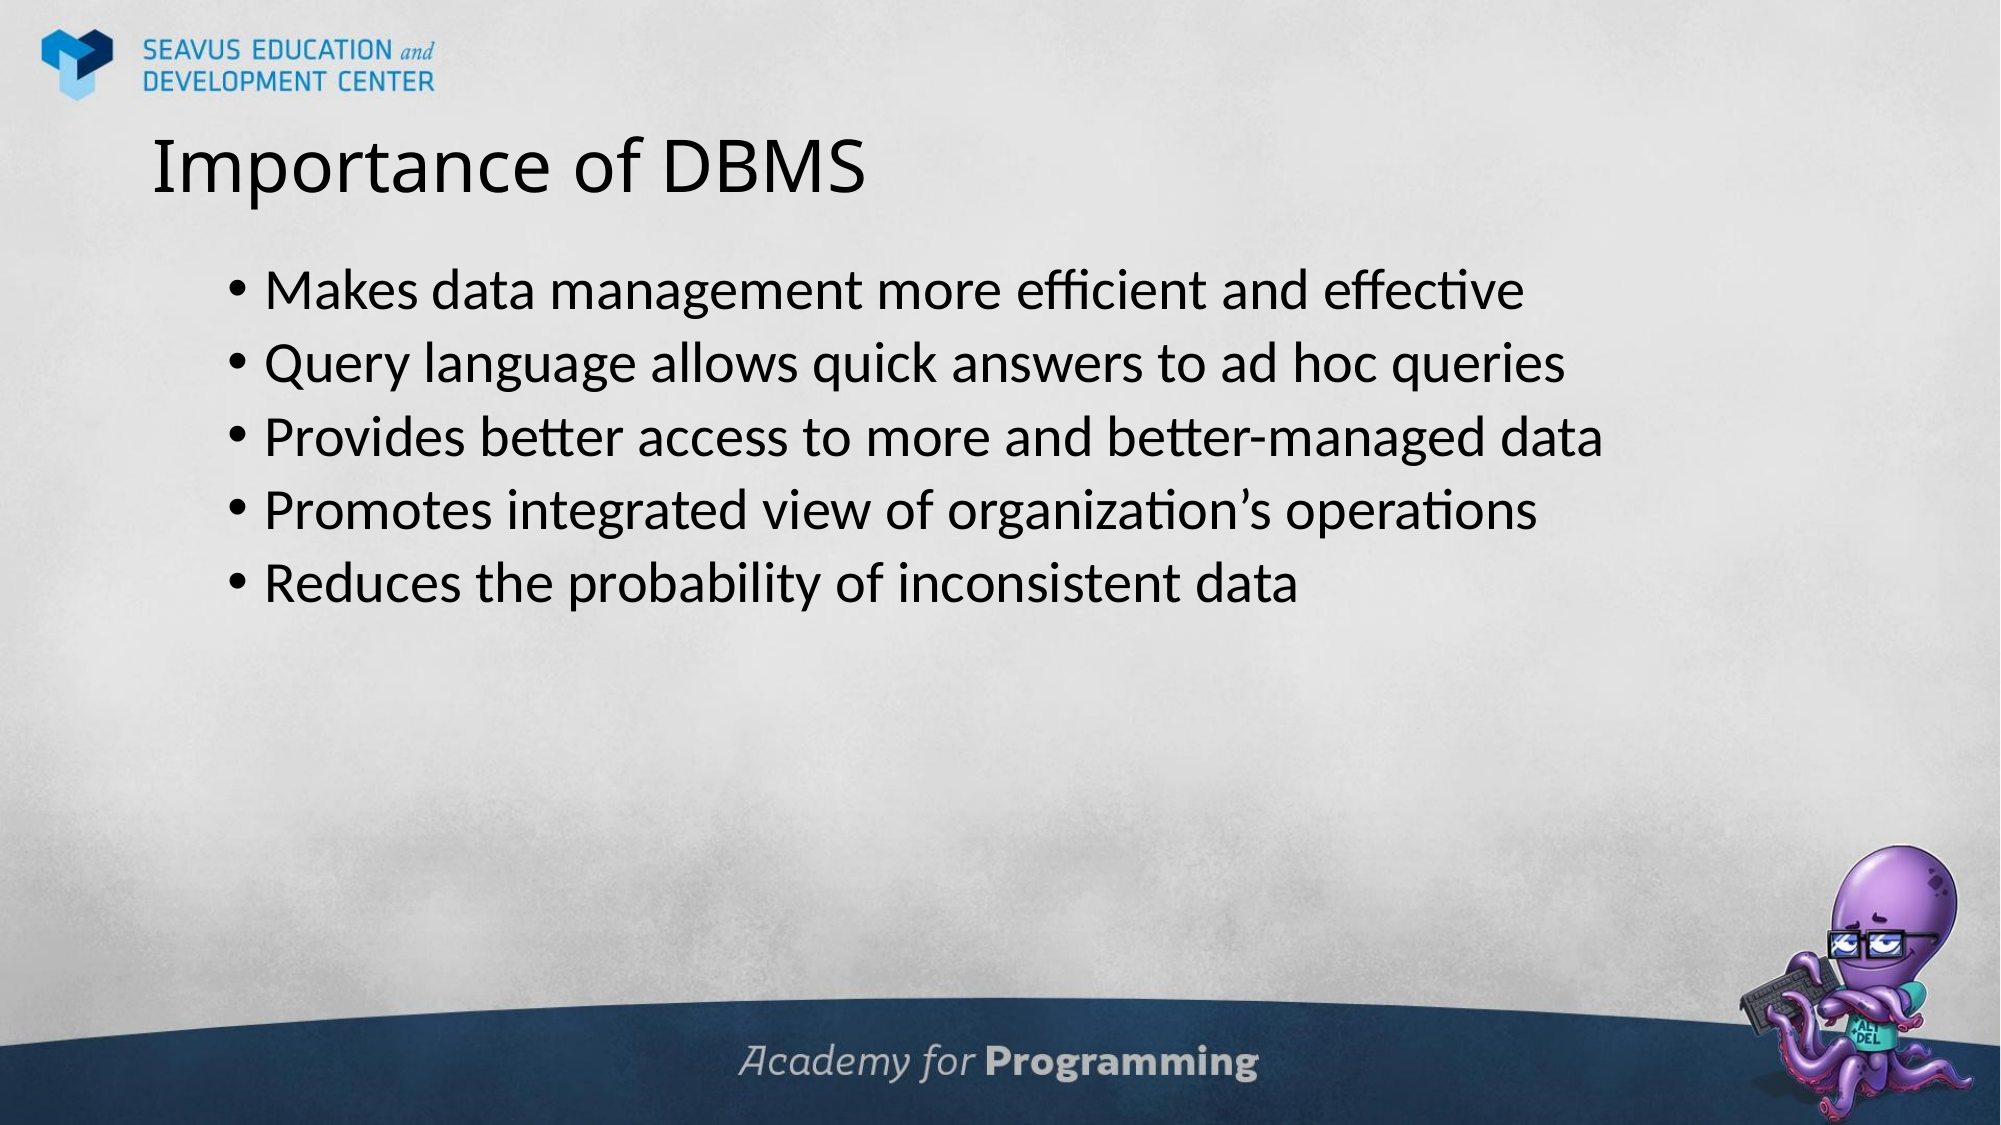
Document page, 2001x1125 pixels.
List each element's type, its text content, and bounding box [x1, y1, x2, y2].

list Makes data management more efficient and effective Query language allows quick answers to ad hoc queries Provides better access to more and better-managed data Promotes integrated view of organization’s operations Reduces the probability of inconsistent data [137, 251, 1863, 933]
picture [0, 0, 2001, 1125]
title Importance of DBMS [137, 111, 1863, 227]
